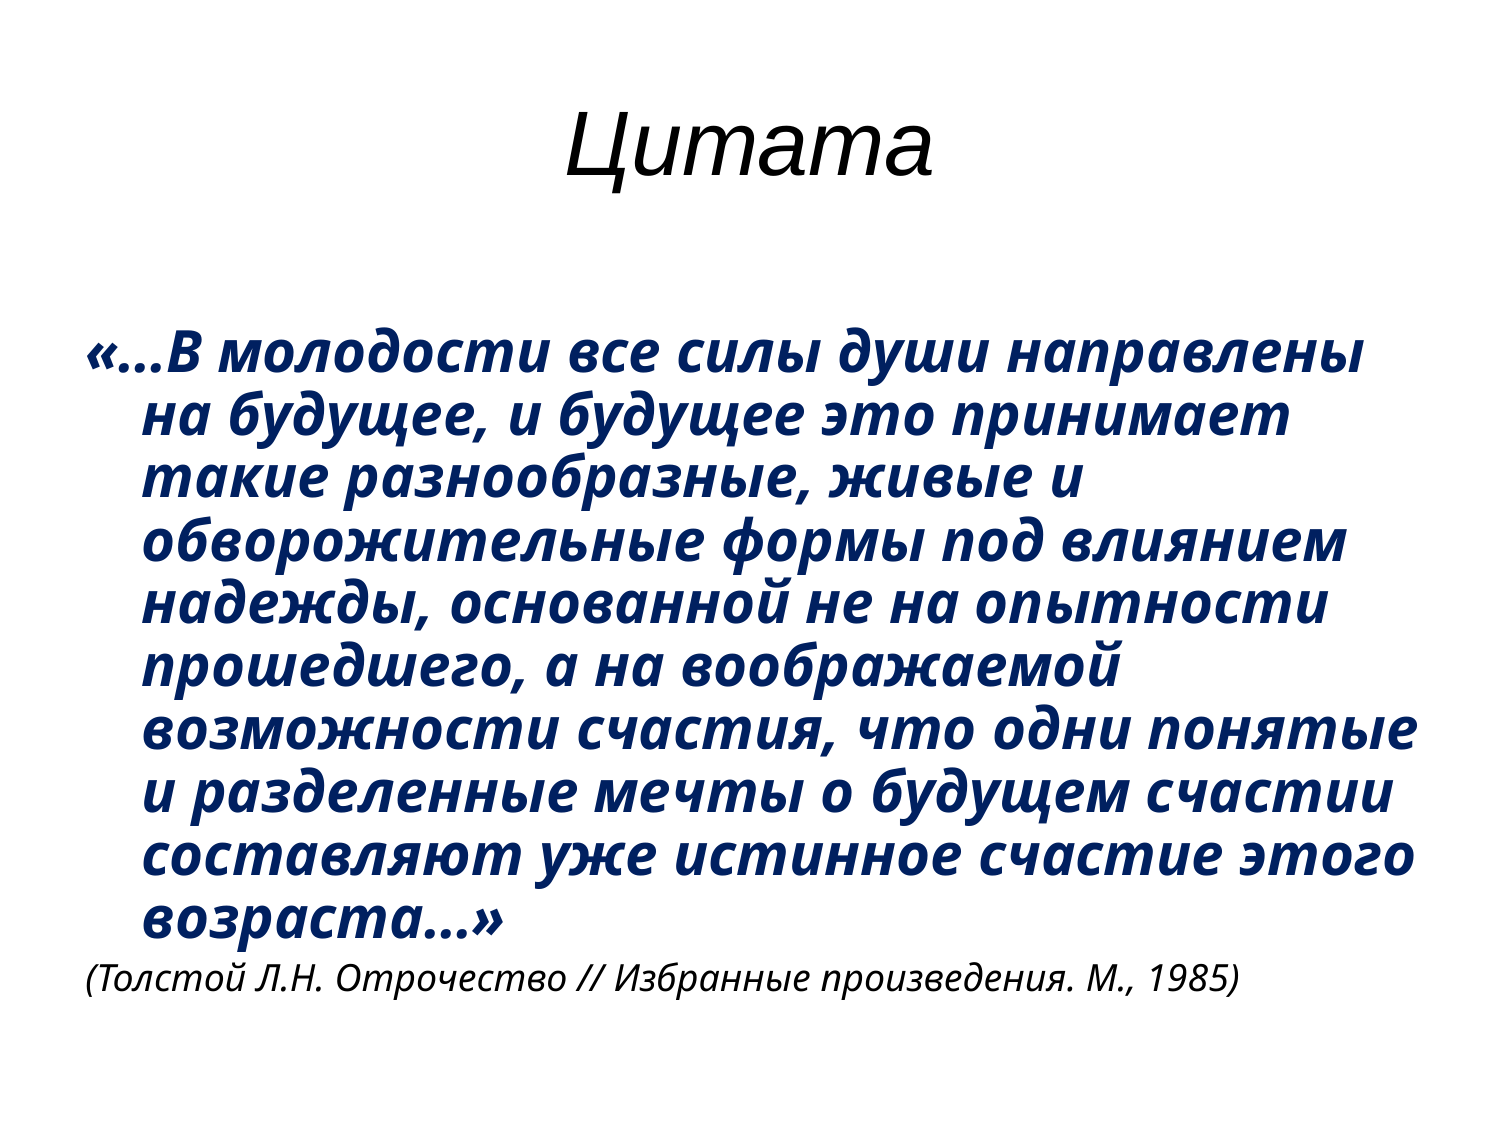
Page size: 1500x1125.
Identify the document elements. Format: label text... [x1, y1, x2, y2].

title Цитата [74, 44, 1426, 222]
list «…В молодости все силы души направлены на будущее, и будущее это принимает такие разнообразные, живые и обворожительные формы под влиянием надежды, основанной не на опытности прошедшего, а на воображаемой возможности счастия, что одни понятые и разделенные мечты о будущем счастии составляют уже истинное счастие этого возраста…» (Толстой Л.Н. Отрочество // Избранные произведения. М., 1985) [70, 222, 1442, 1055]
